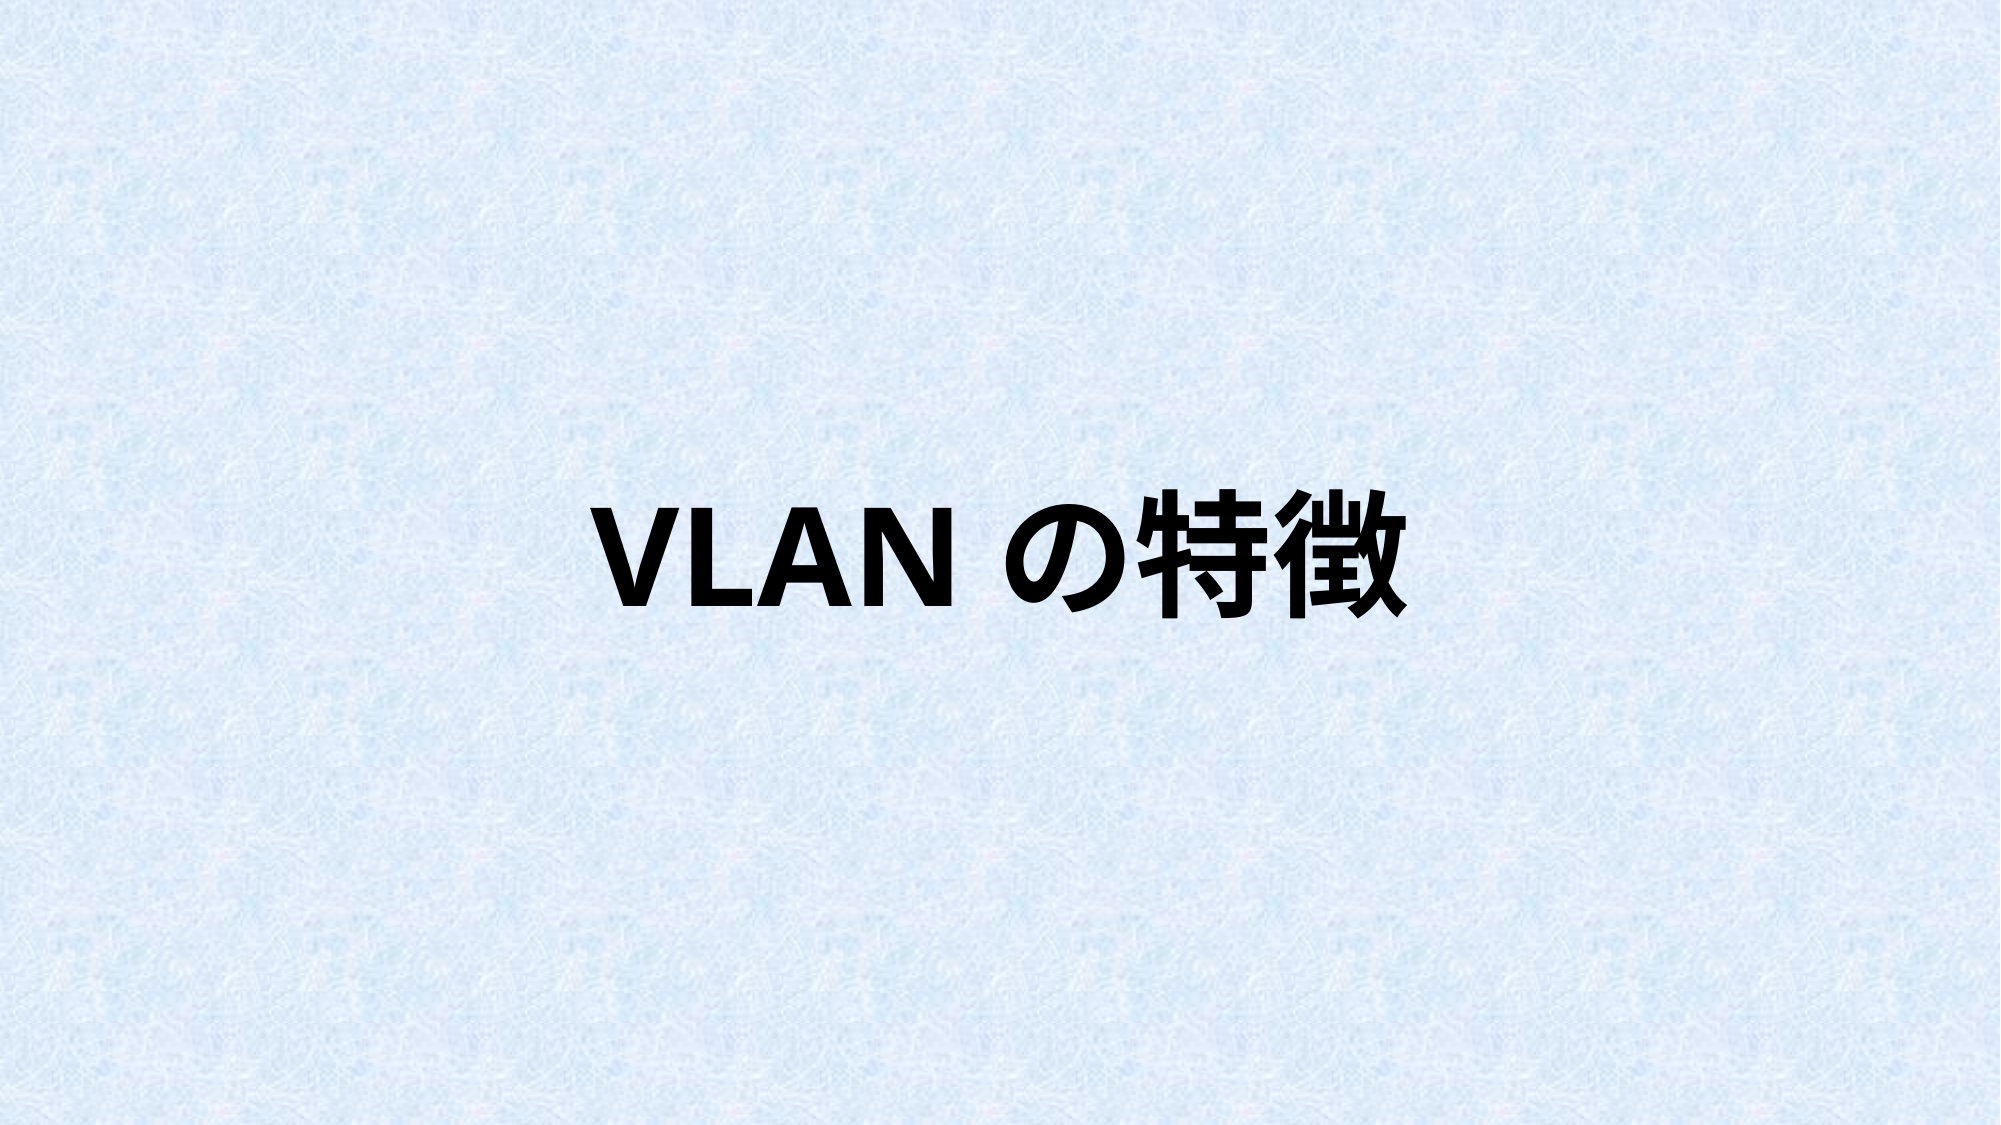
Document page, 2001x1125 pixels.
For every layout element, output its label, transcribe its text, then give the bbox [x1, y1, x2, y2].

title VLANの特徴 [106, 174, 1894, 950]
